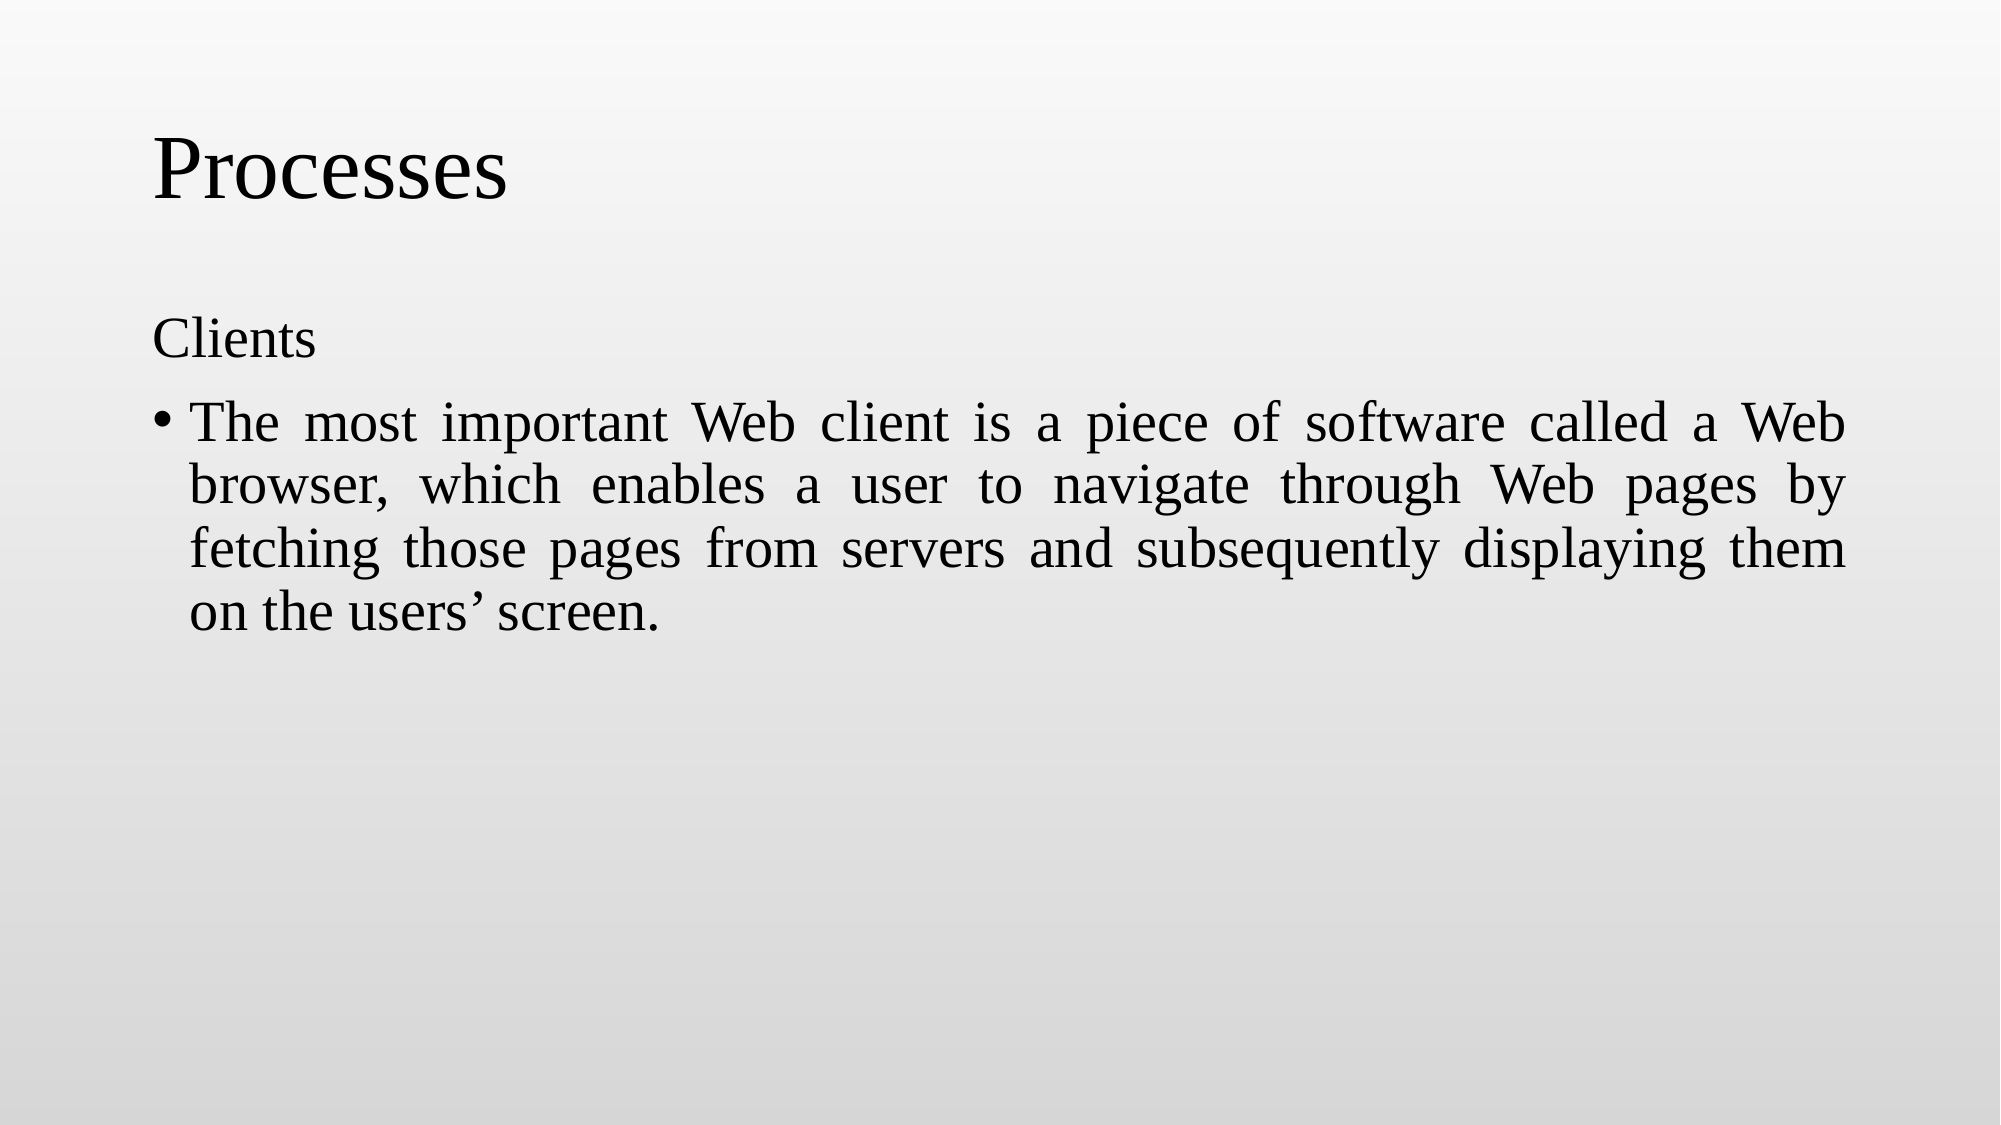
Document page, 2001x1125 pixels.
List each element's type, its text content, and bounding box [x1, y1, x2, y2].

title Processes [137, 59, 1863, 278]
list Clients The most important Web client is a piece of software called a Web browser, which enables a user to navigate through Web pages by fetching those pages from servers and subsequently displaying them on the users’ screen. [137, 299, 1863, 1014]
